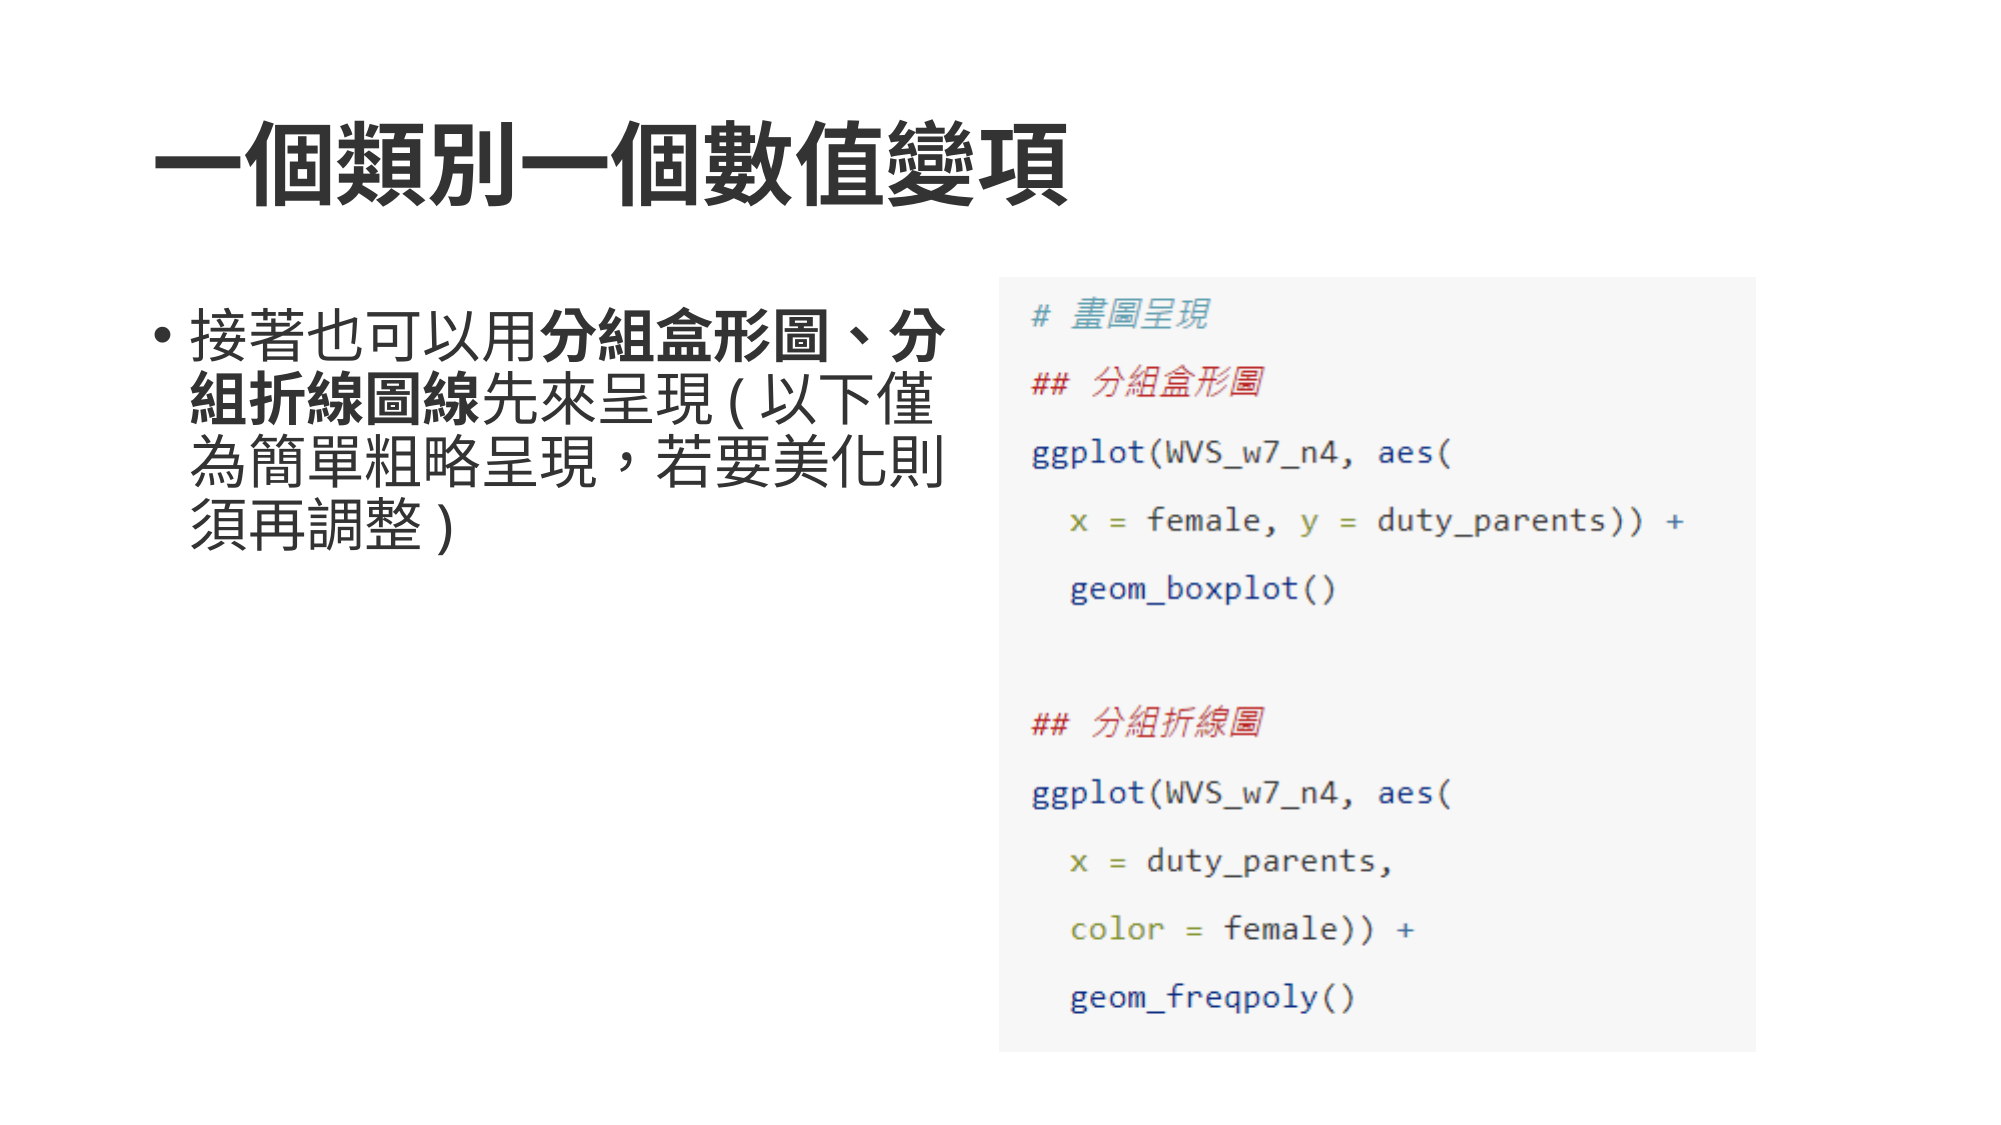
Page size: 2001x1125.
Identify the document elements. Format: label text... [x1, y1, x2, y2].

list 接著也可以用分組盒形圖、分組折線圖線先來呈現(以下僅為簡單粗略呈現，若要美化則須再調整) [137, 299, 975, 1014]
picture [999, 277, 1756, 1052]
title 一個類別一個數值變項 [137, 59, 1863, 278]
